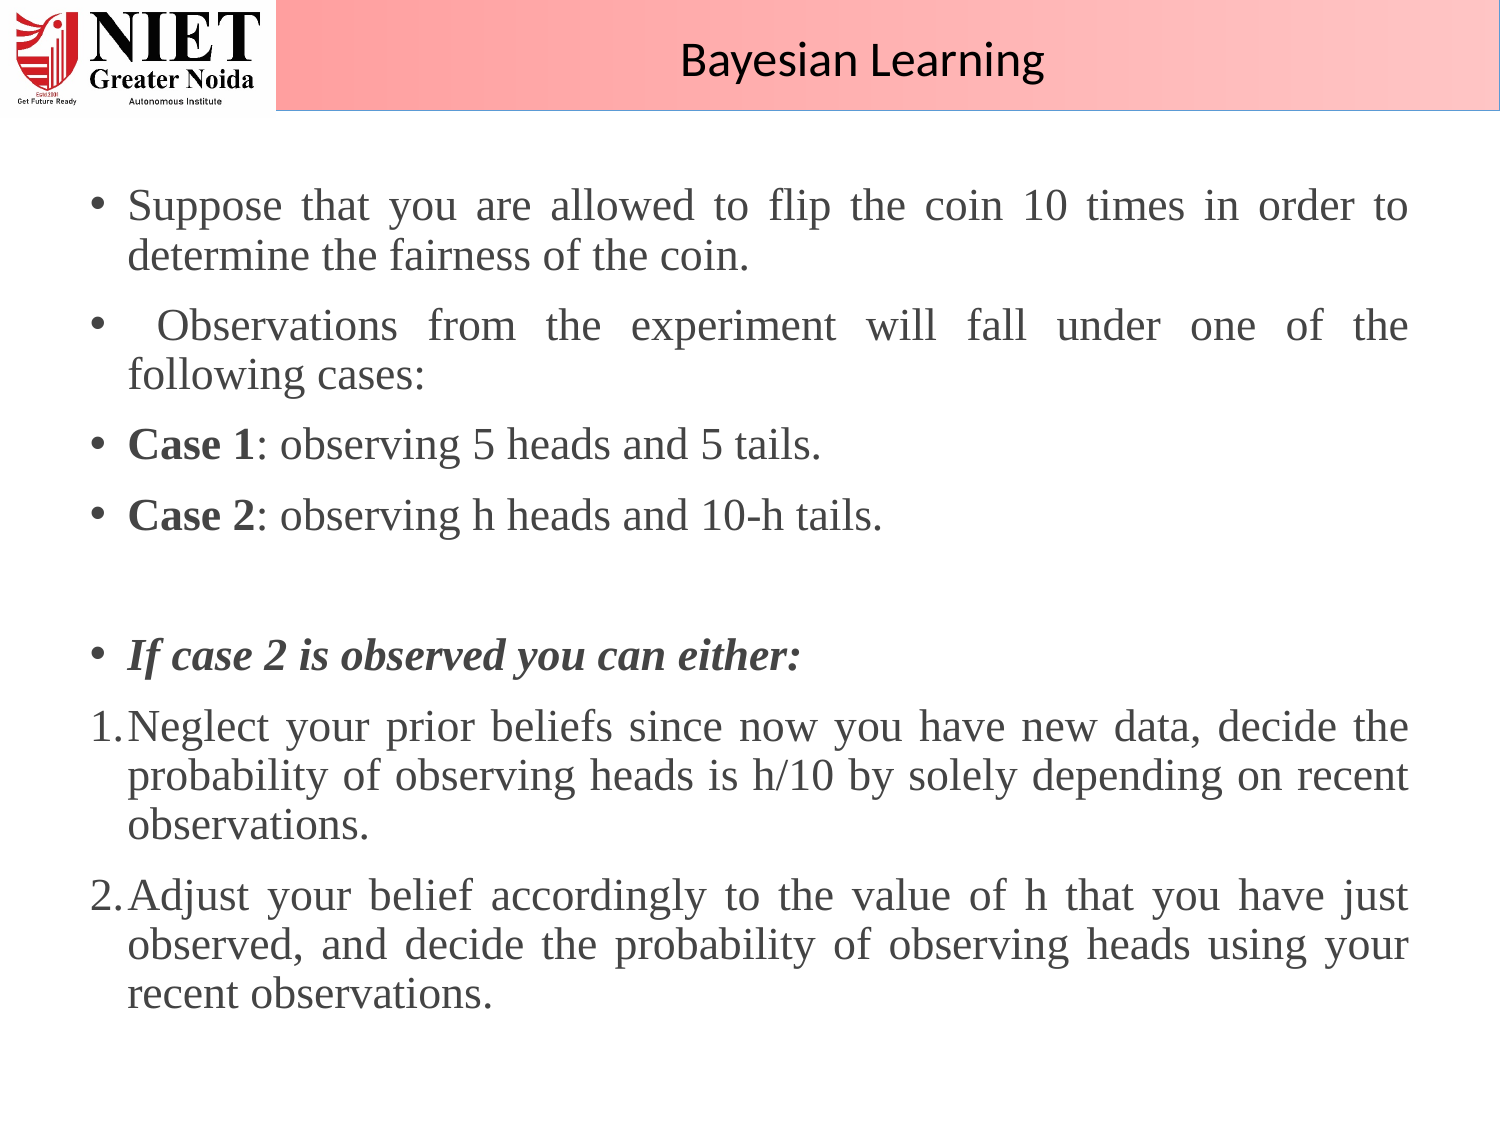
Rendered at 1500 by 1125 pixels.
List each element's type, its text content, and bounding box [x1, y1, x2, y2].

list Suppose that you are allowed to flip the coin 10 times in order to determine the fairness of the coin. Observations from the experiment will fall under one of the following cases: Case 1: observing 5 heads and 5 tails. Case 2: observing h heads and 10-h tails. If case 2 is observed you can either: Neglect your prior beliefs since now you have new data, decide the probability of observing heads is h/10 by solely depending on recent observations. Adjust your belief accordingly to the value of h that you have just observed, and decide the probability of observing heads using your recent observations. [75, 173, 1425, 1038]
text_box Bayesian Learning [383, 0, 1342, 113]
picture [0, 0, 276, 118]
